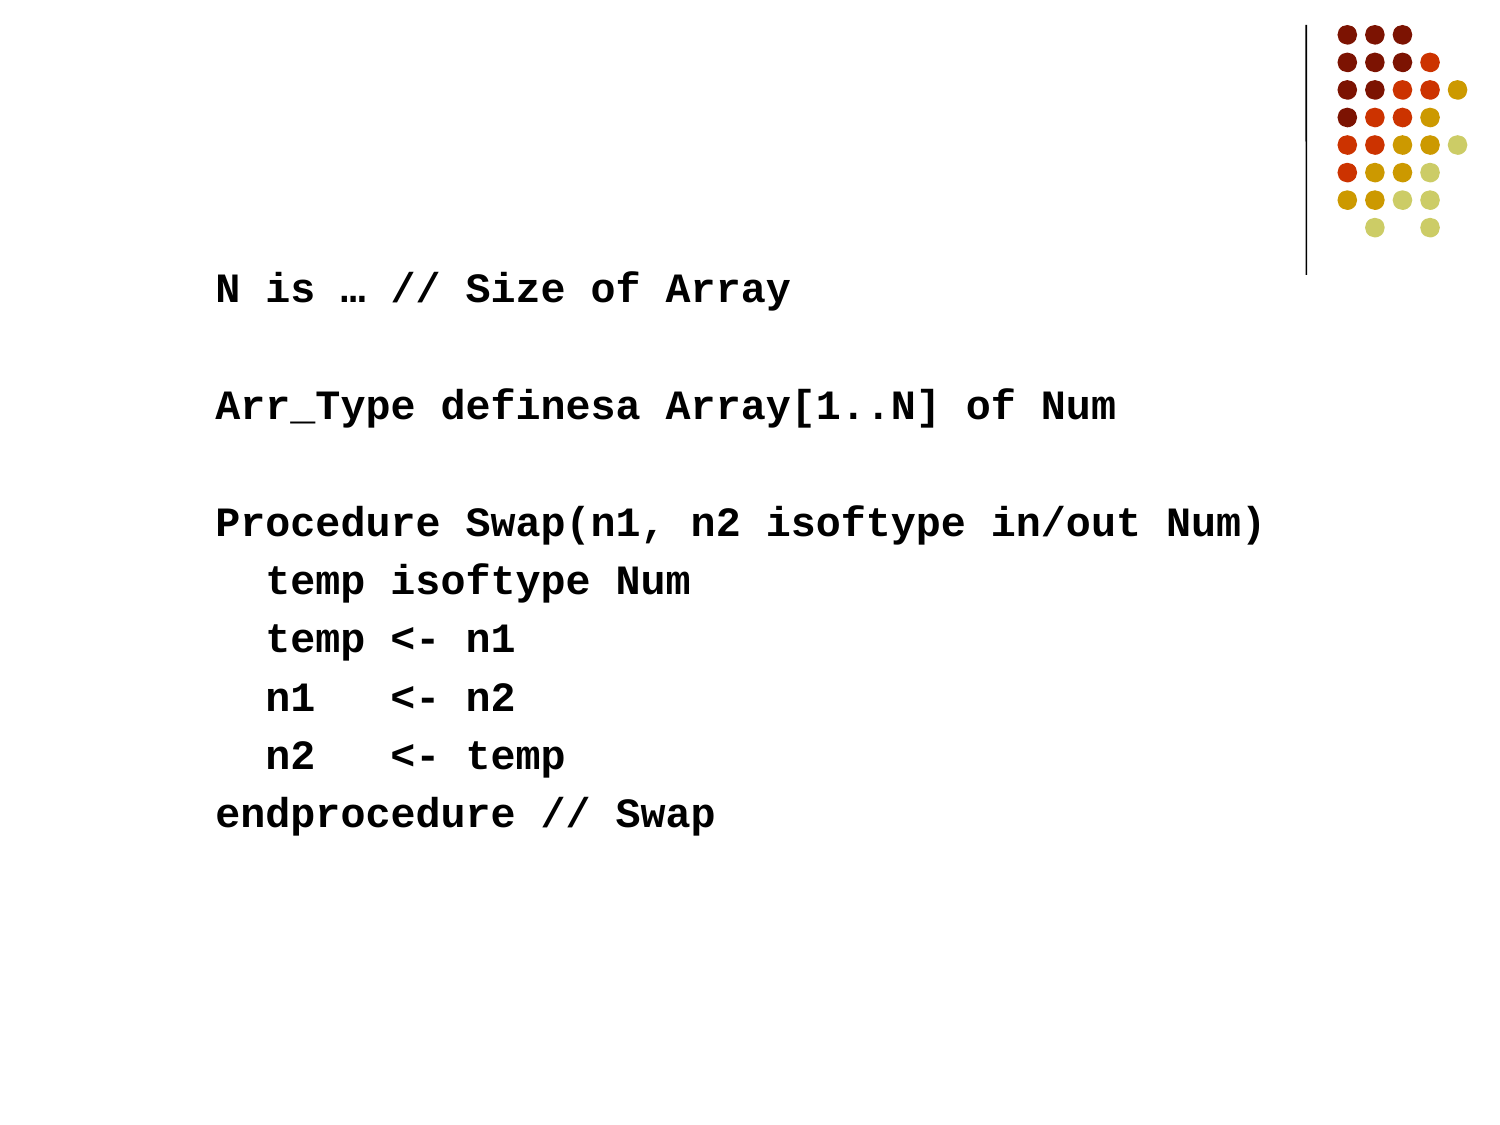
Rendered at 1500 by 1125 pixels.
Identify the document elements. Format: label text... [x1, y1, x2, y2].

list N is … // Size of Array Arr_Type definesa Array[1..N] of Num Procedure Swap(n1, n2 isoftype in/out Num) temp isoftype Num temp <- n1 n1 <- n2 n2 <- temp endprocedure // Swap [200, 253, 1314, 881]
